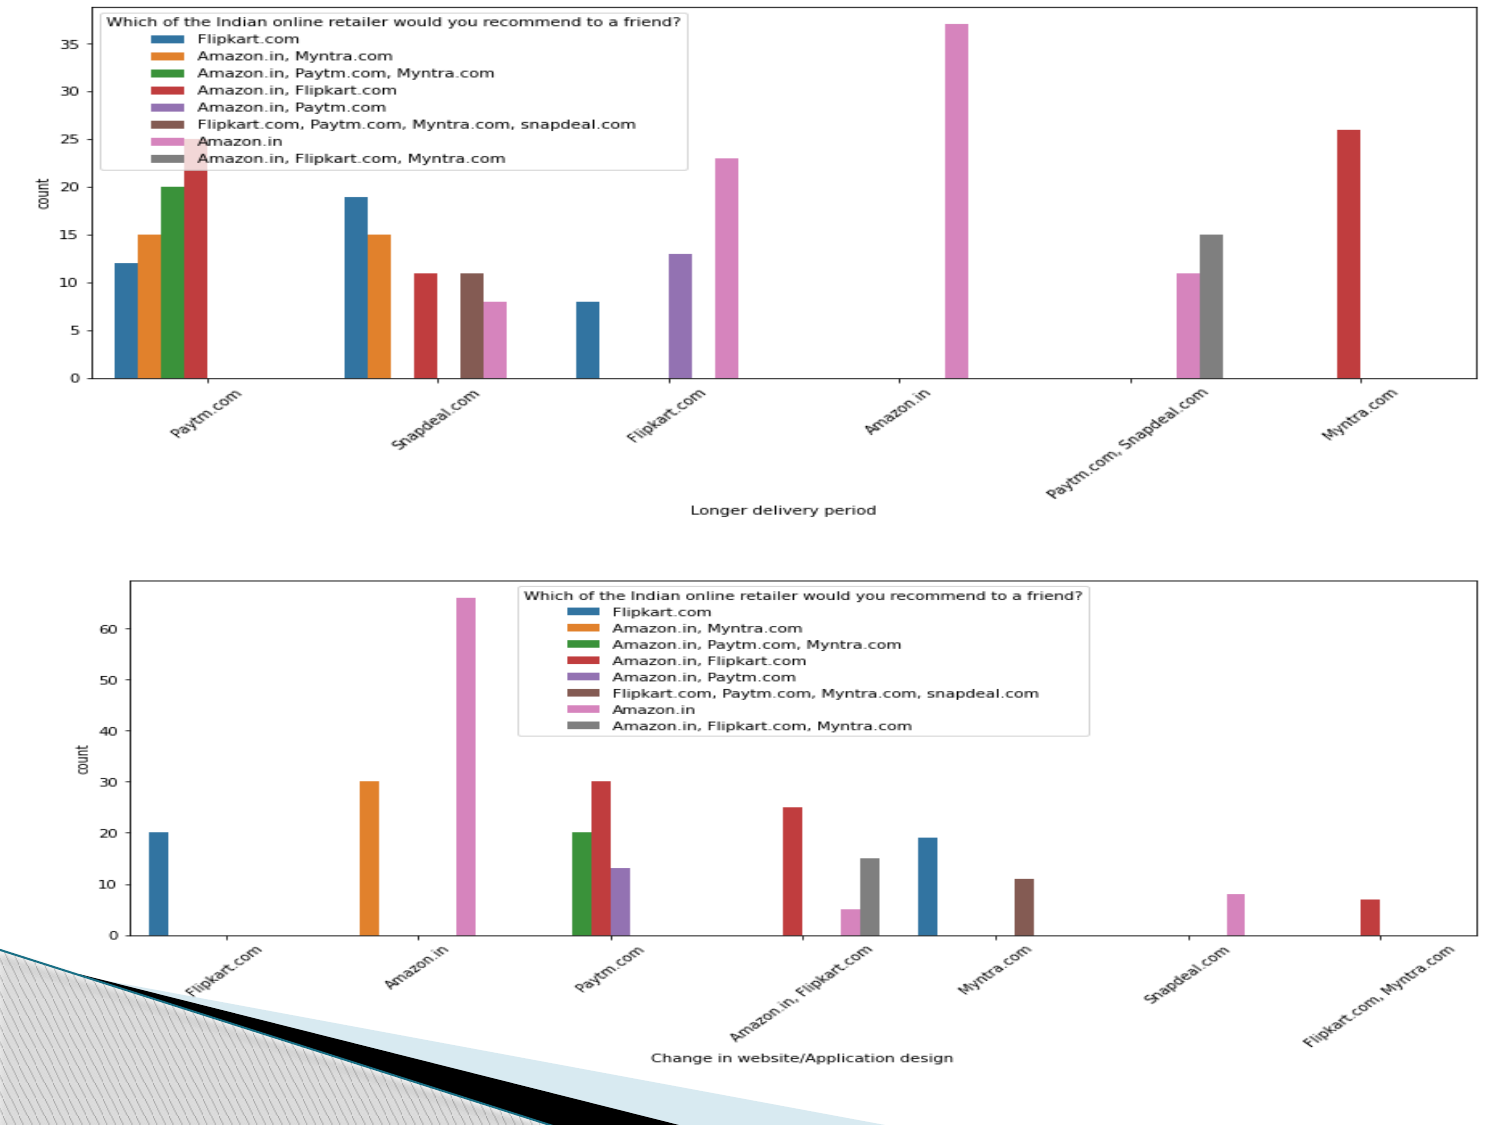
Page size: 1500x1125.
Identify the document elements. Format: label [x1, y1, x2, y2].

picture [24, 0, 1488, 526]
picture [64, 574, 1488, 1071]
